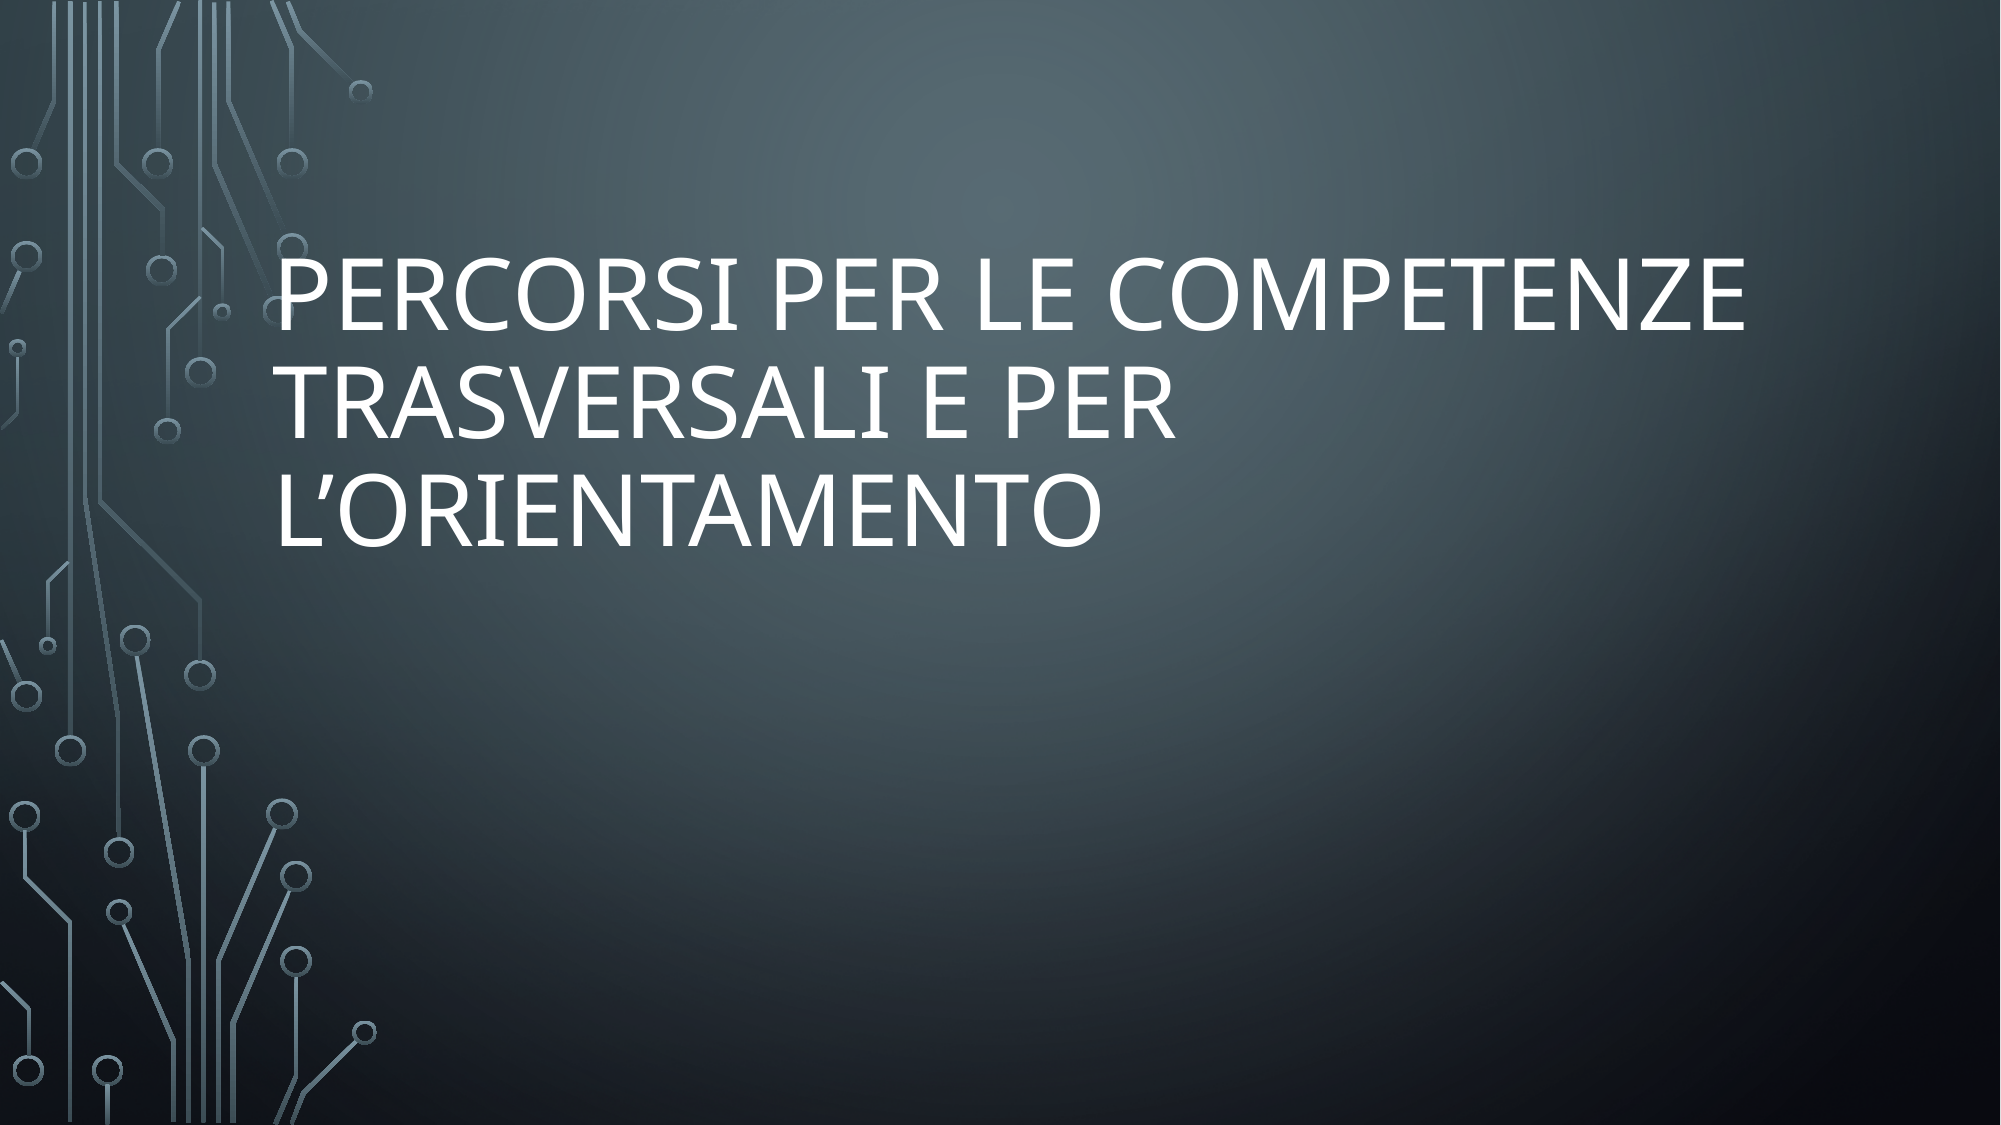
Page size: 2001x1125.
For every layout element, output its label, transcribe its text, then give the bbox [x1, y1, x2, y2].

title PERCORSI PER LE COMPETENZE TRASVERSALI E PER L’ORIENTAMENTO [257, 184, 1818, 576]
